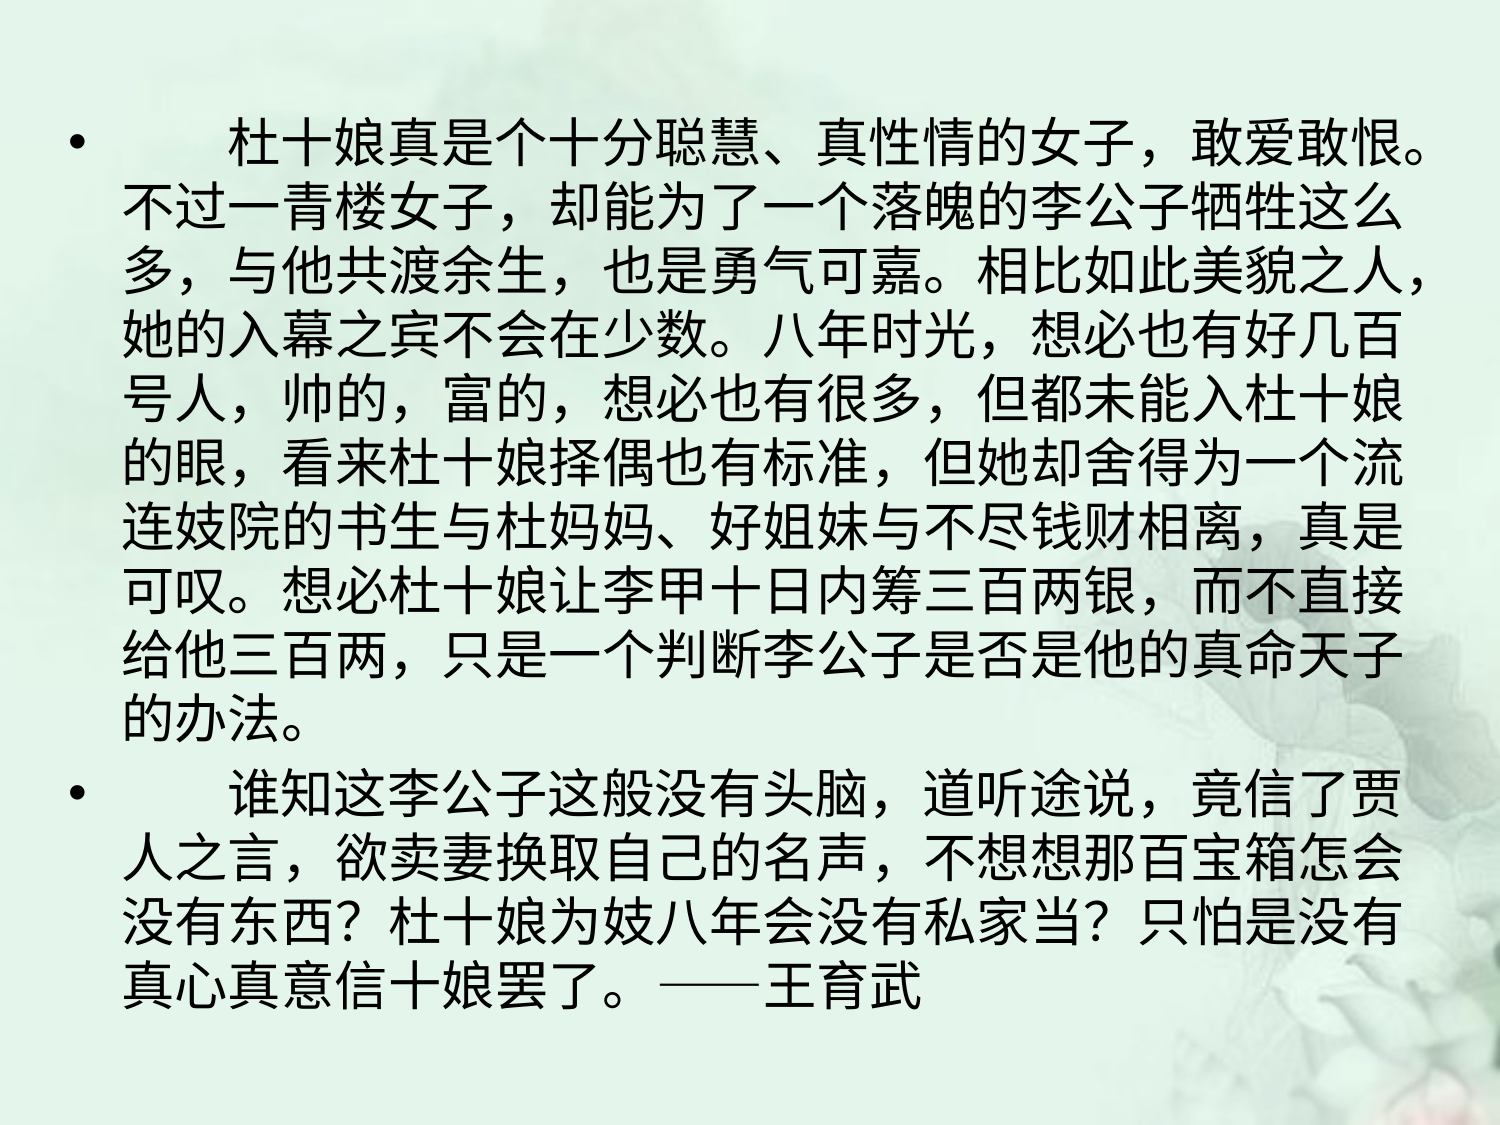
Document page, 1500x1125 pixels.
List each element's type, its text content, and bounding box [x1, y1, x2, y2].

list 杜十娘真是个十分聪慧、真性情的女子，敢爱敢恨。不过一青楼女子，却能为了一个落魄的李公子牺牲这么多，与他共渡余生，也是勇气可嘉。相比如此美貌之人，她的入幕之宾不会在少数。八年时光，想必也有好几百号人，帅的，富的，想必也有很多，但都未能入杜十娘的眼，看来杜十娘择偶也有标准，但她却舍得为一个流连妓院的书生与杜妈妈、好姐妹与不尽钱财相离，真是可叹。想必杜十娘让李甲十日内筹三百两银，而不直接给他三百两，只是一个判断李公子是否是他的真命天子的办法。 谁知这李公子这般没有头脑，道听途说，竟信了贾人之言，欲卖妻换取自己的名声，不想想那百宝箱怎会没有东西？杜十娘为妓八年会没有私家当？只怕是没有真心真意信十娘罢了。——王育武 [53, 101, 1447, 1035]
